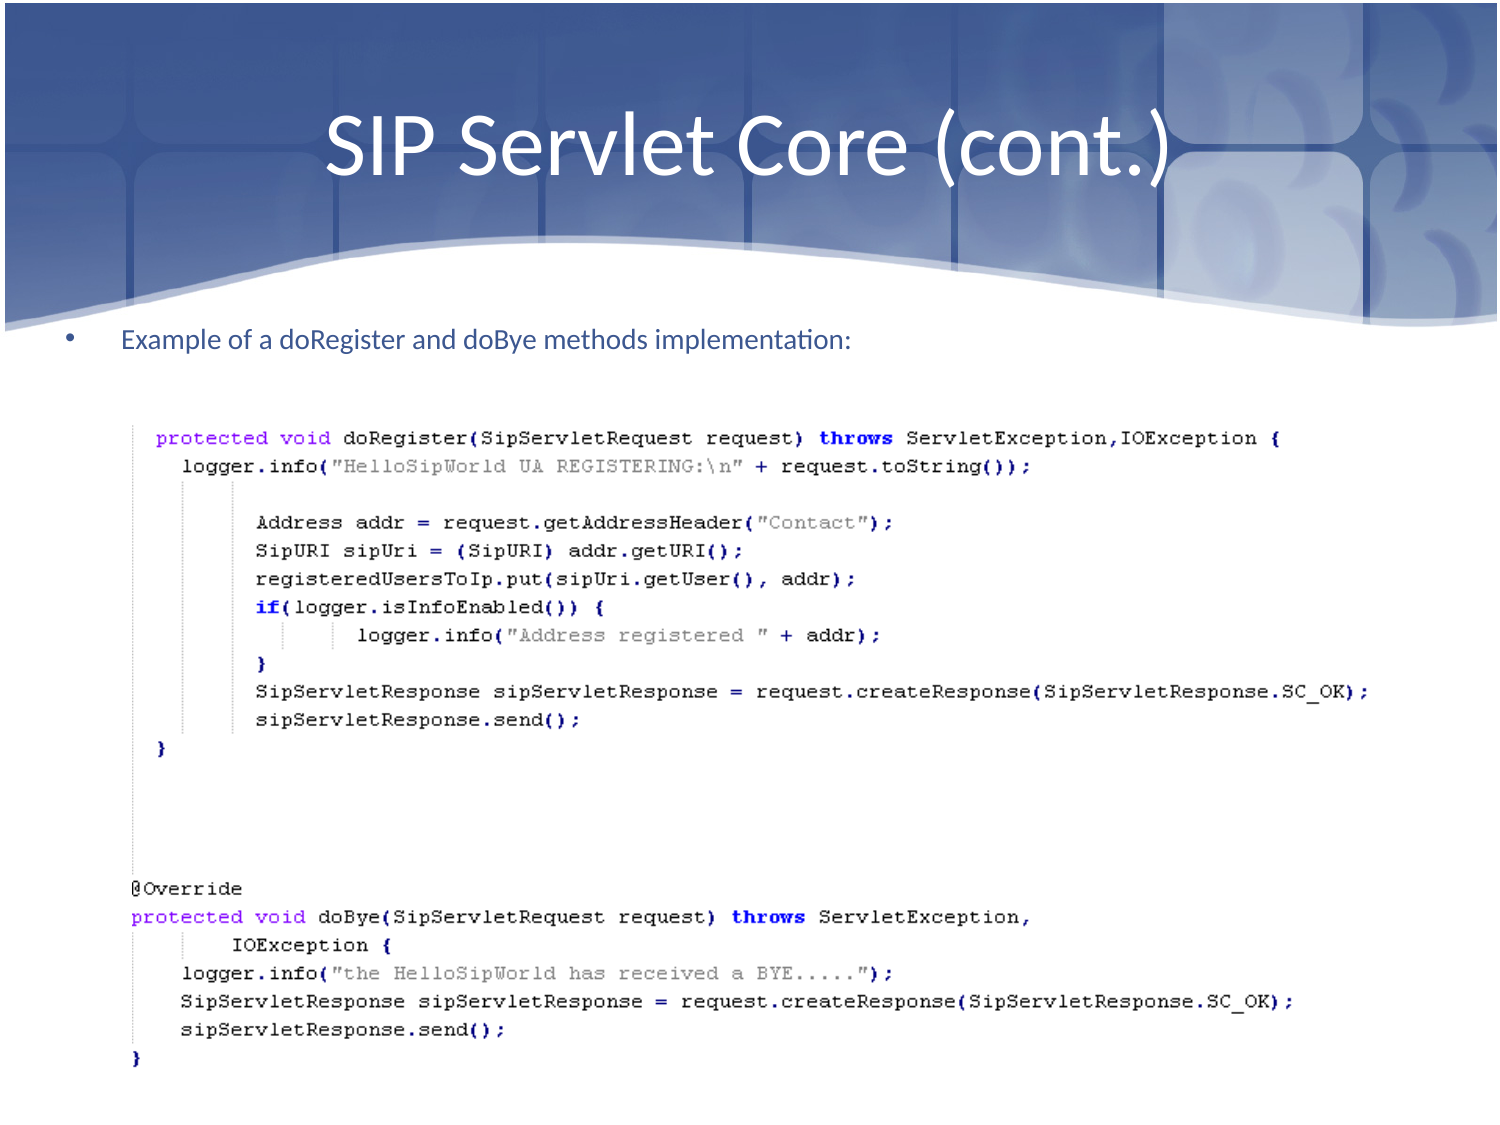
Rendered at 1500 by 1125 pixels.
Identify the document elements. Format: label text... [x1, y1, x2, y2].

title SIP Servlet Core (cont.) [74, 44, 1426, 233]
list Example of a doRegister and doBye methods implementation: [49, 312, 1451, 401]
picture [0, 0, 1500, 1125]
